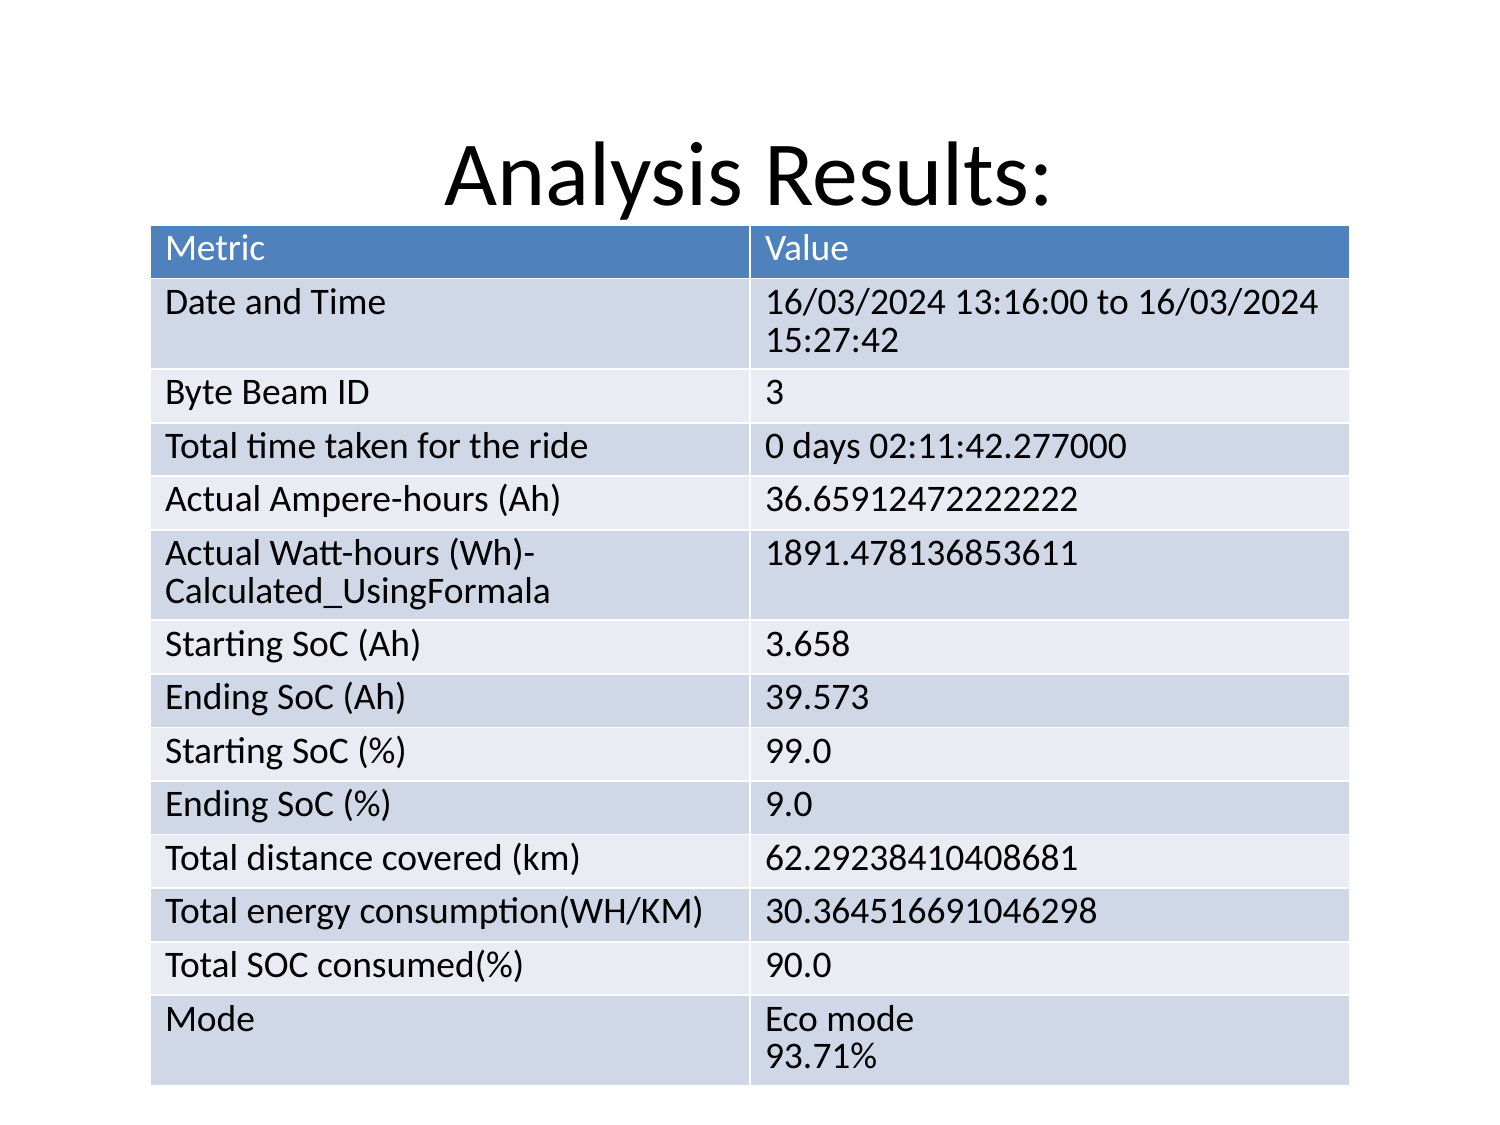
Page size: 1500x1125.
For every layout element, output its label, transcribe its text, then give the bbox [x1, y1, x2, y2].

table_cell 16/03/2024 13:16:00 to 16/03/2024 15:27:42 [751, 279, 1349, 368]
table_header Value [751, 226, 1349, 278]
table_cell 62.29238410408681 [751, 835, 1349, 887]
table_cell Date and Time [151, 279, 749, 368]
table_header Metric [151, 226, 749, 278]
table_cell Ending SoC (Ah) [151, 675, 749, 727]
table_cell Starting SoC (Ah) [151, 621, 749, 673]
table_cell 9.0 [751, 782, 1349, 834]
table_cell Starting SoC (%) [151, 728, 749, 780]
table_cell Mode [151, 996, 749, 1085]
table_cell Eco mode 93.71% [751, 996, 1349, 1085]
table_cell Total time taken for the ride [151, 424, 749, 475]
table_cell 30.364516691046298 [751, 889, 1349, 941]
table_cell 99.0 [751, 728, 1349, 780]
table_cell Byte Beam ID [151, 370, 749, 422]
table_cell 90.0 [751, 943, 1349, 994]
table_cell 36.65912472222222 [751, 477, 1349, 529]
table_cell Total energy consumption(WH/KM) [151, 889, 749, 941]
table_cell Actual Ampere-hours (Ah) [151, 477, 749, 529]
table_cell 0 days 02:11:42.277000 [751, 424, 1349, 475]
table_cell 1891.478136853611 [751, 531, 1349, 619]
table_cell 3.658 [751, 621, 1349, 673]
table_cell 39.573 [751, 675, 1349, 727]
table_cell Total SOC consumed(%) [151, 943, 749, 994]
title Analysis Results: [75, 75, 1425, 263]
table_cell Total distance covered (km) [151, 835, 749, 887]
table_cell Ending SoC (%) [151, 782, 749, 834]
table_cell Actual Watt-hours (Wh)- Calculated_UsingFormala [151, 531, 749, 619]
table_cell 3 [751, 370, 1349, 422]
